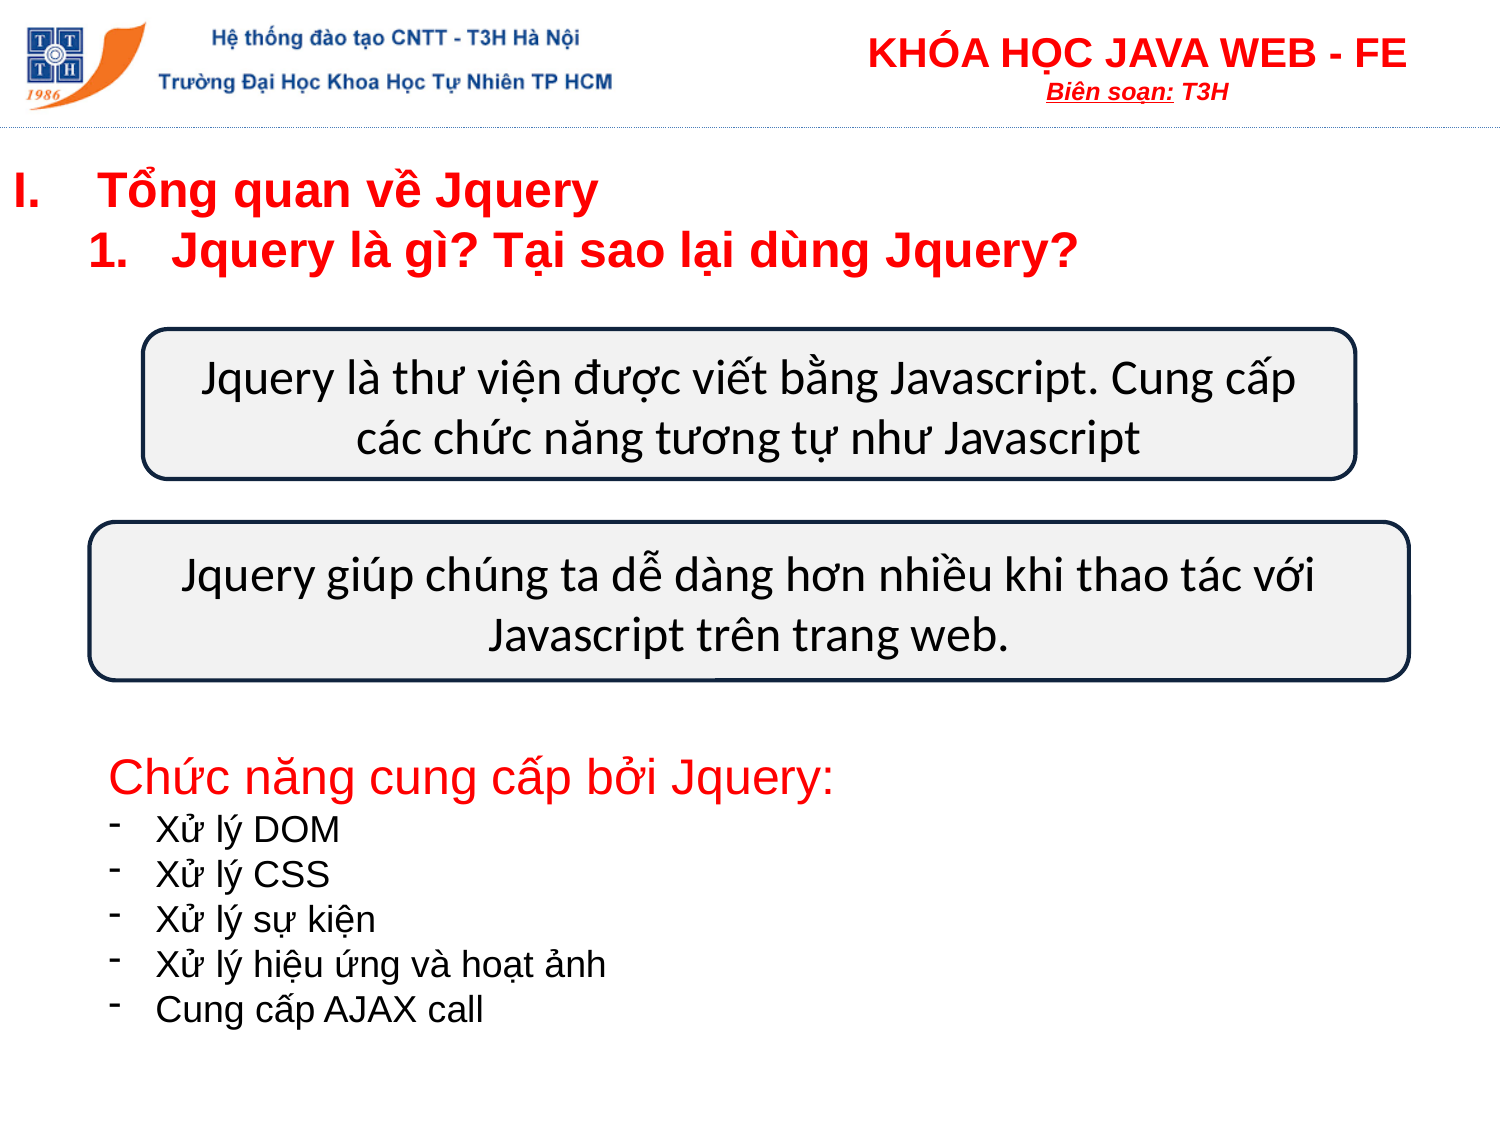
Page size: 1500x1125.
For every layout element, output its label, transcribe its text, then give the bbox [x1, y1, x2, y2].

text_box KHÓA HỌC JAVA WEB - FE Biên soạn: T3H [787, 2, 1488, 127]
picture [3, 1, 642, 127]
text_box Jquery là thư viện được viết bằng Javascript. Cung cấp các chức năng tương tự như Javascript [140, 326, 1358, 482]
text_box Jquery giúp chúng ta dễ dàng hơn nhiều khi thao tác với Javascript trên trang web. [87, 519, 1412, 683]
text_box Chức năng cung cấp bởi Jquery: Xử lý DOM Xử lý CSS Xử lý sự kiện Xử lý hiệu ứng và hoạt ảnh Cung cấp AJAX call [93, 737, 851, 1038]
text_box Tổng quan về Jquery 1. Jquery là gì? Tại sao lại dùng Jquery? [0, 149, 1500, 285]
